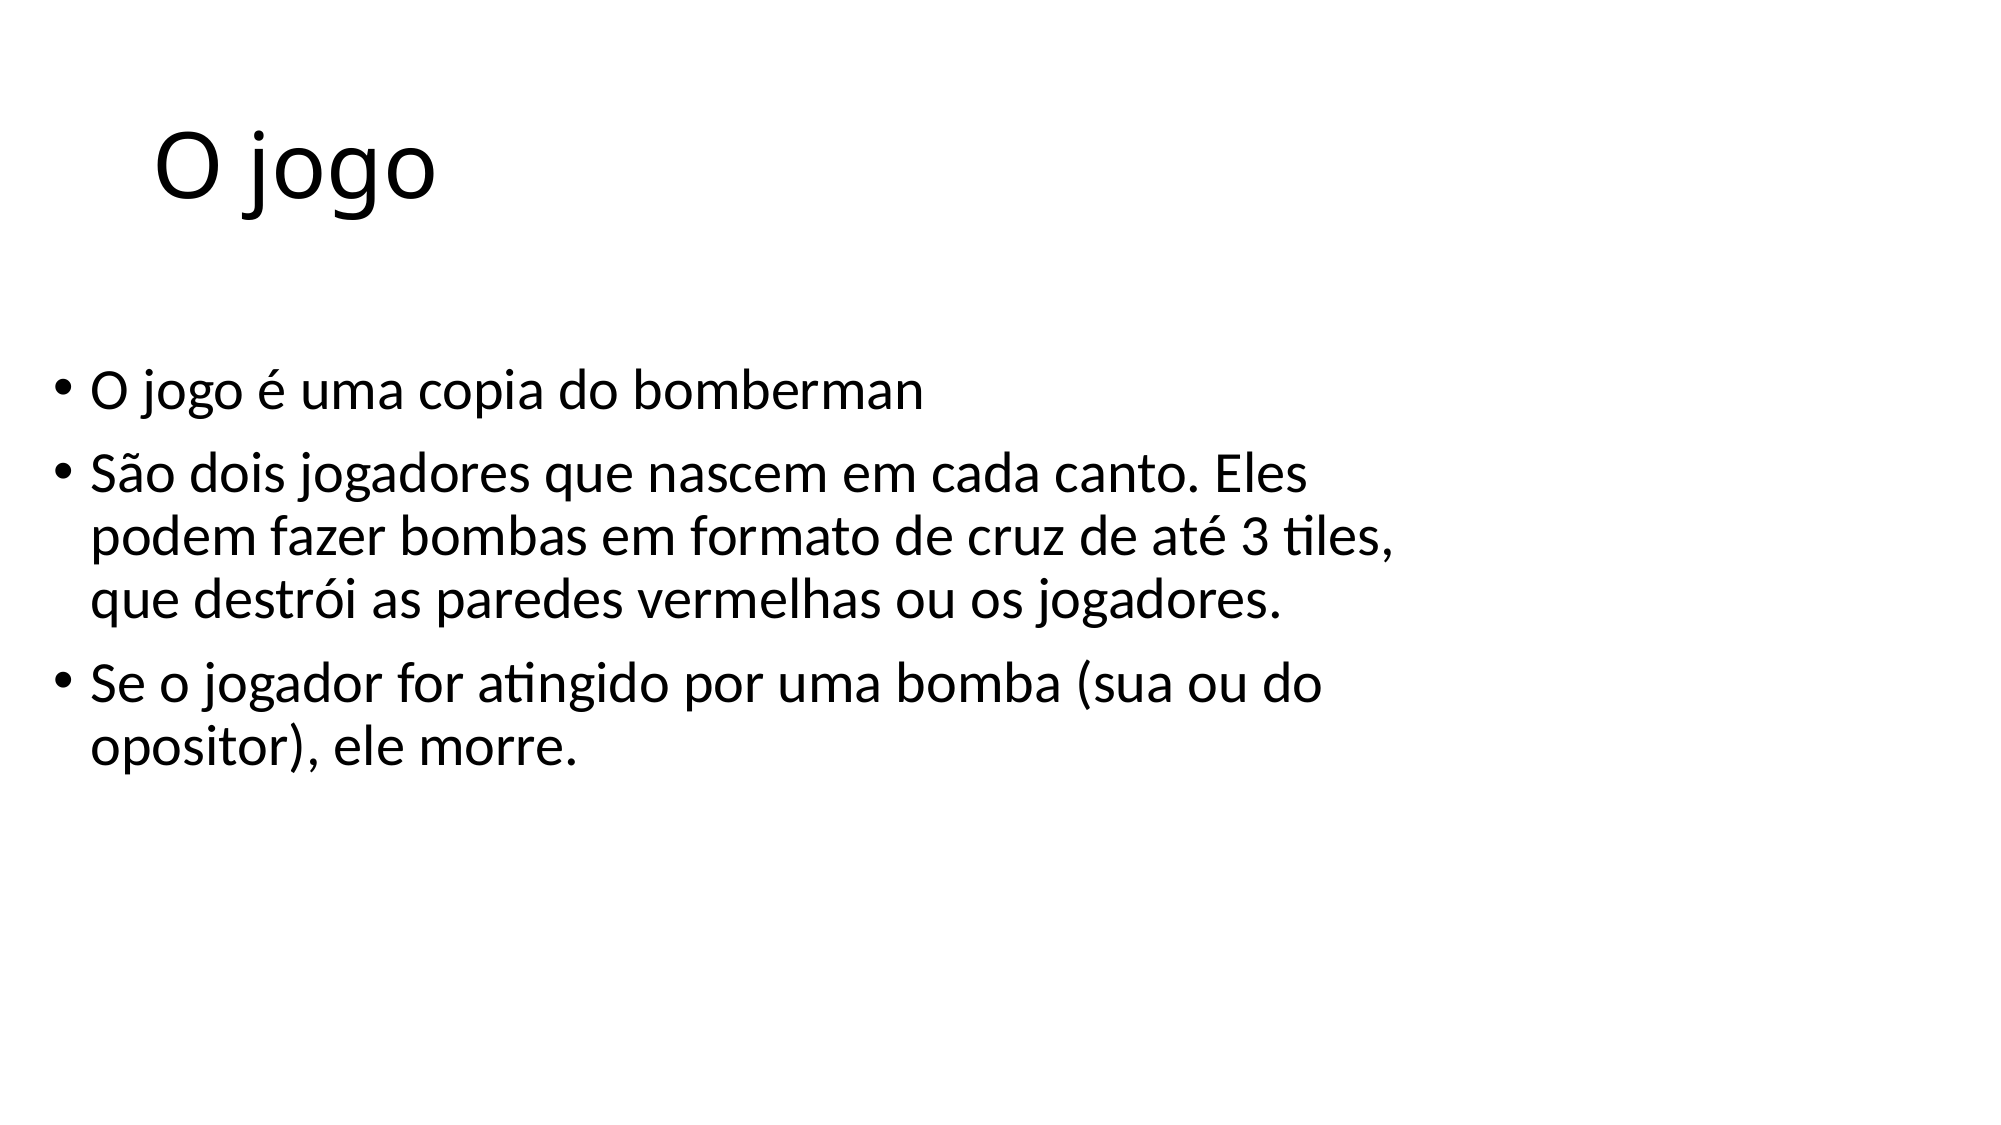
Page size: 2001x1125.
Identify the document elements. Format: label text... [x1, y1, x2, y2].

title O jogo [137, 59, 1863, 278]
list O jogo é uma copia do bomberman São dois jogadores que nascem em cada canto. Eles podem fazer bombas em formato de cruz de até 3 tiles, que destrói as paredes vermelhas ou os jogadores. Se o jogador for atingido por uma bomba (sua ou do opositor), ele morre. [38, 351, 1429, 1066]
